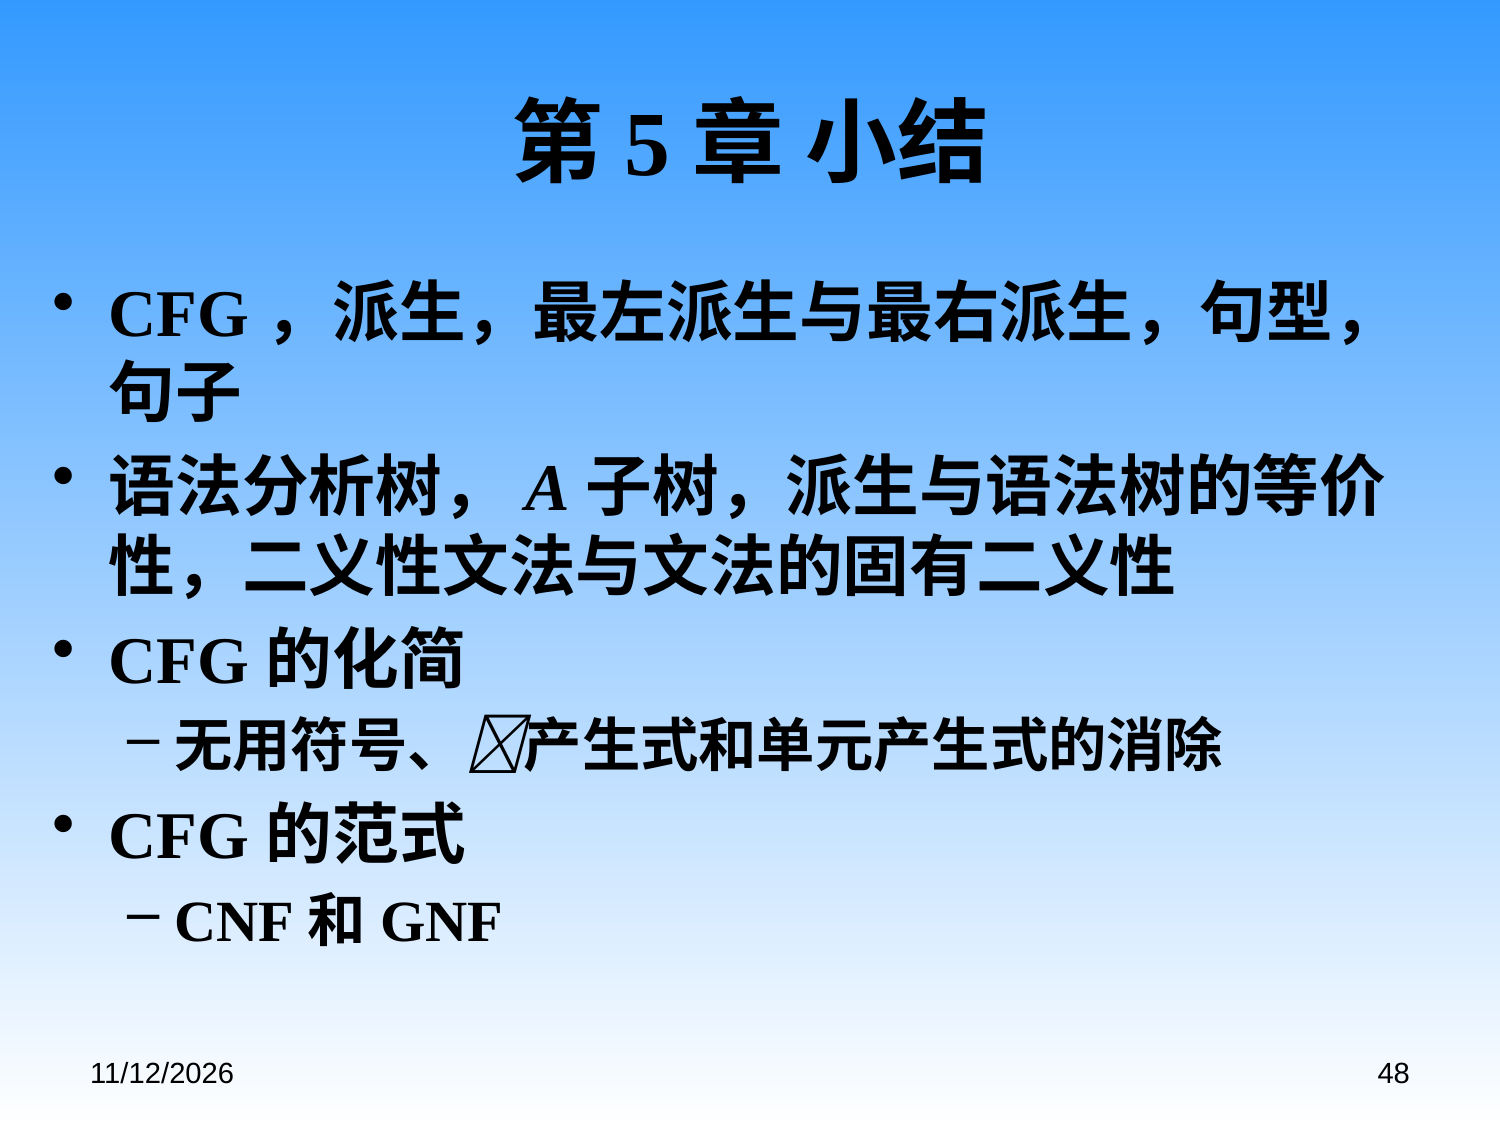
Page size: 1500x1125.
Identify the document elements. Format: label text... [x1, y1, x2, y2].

title 第5章 小结 [75, 45, 1425, 233]
slide_number 48 [1074, 1046, 1425, 1125]
list CFG，派生，最左派生与最右派生，句型，句子 语法分析树，A子树，派生与语法树的等价性，二义性文法与文法的固有二义性 CFG的化简 无用符号、产生式和单元产生式的消除 CFG的范式 CNF和GNF [37, 262, 1463, 1005]
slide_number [75, 1046, 425, 1125]
